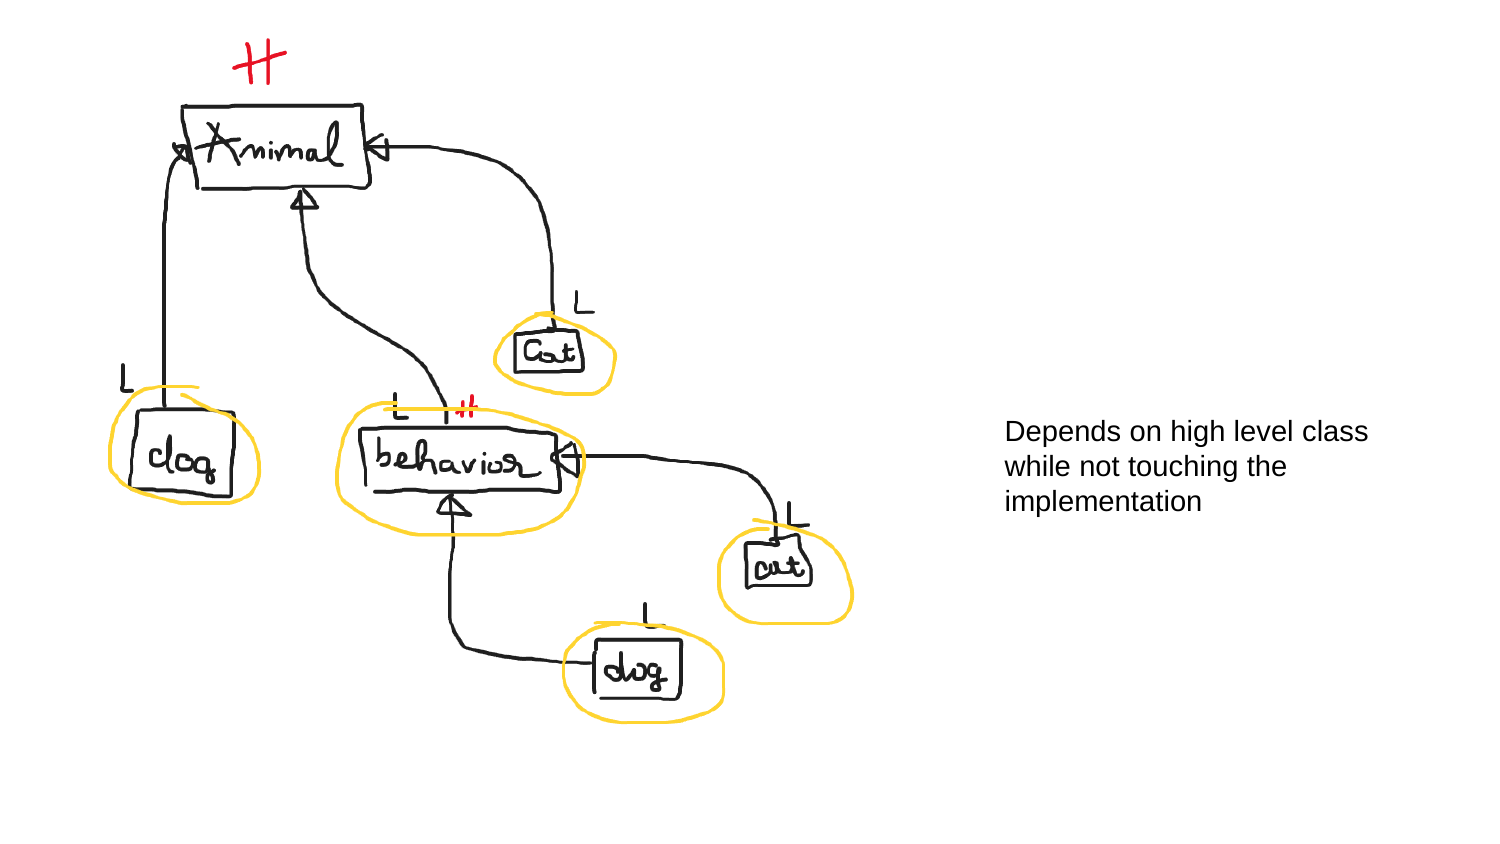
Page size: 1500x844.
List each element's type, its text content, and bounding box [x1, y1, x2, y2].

text_box Depends on high level class while not touching the implementation [989, 397, 1415, 533]
picture [94, 24, 959, 761]
